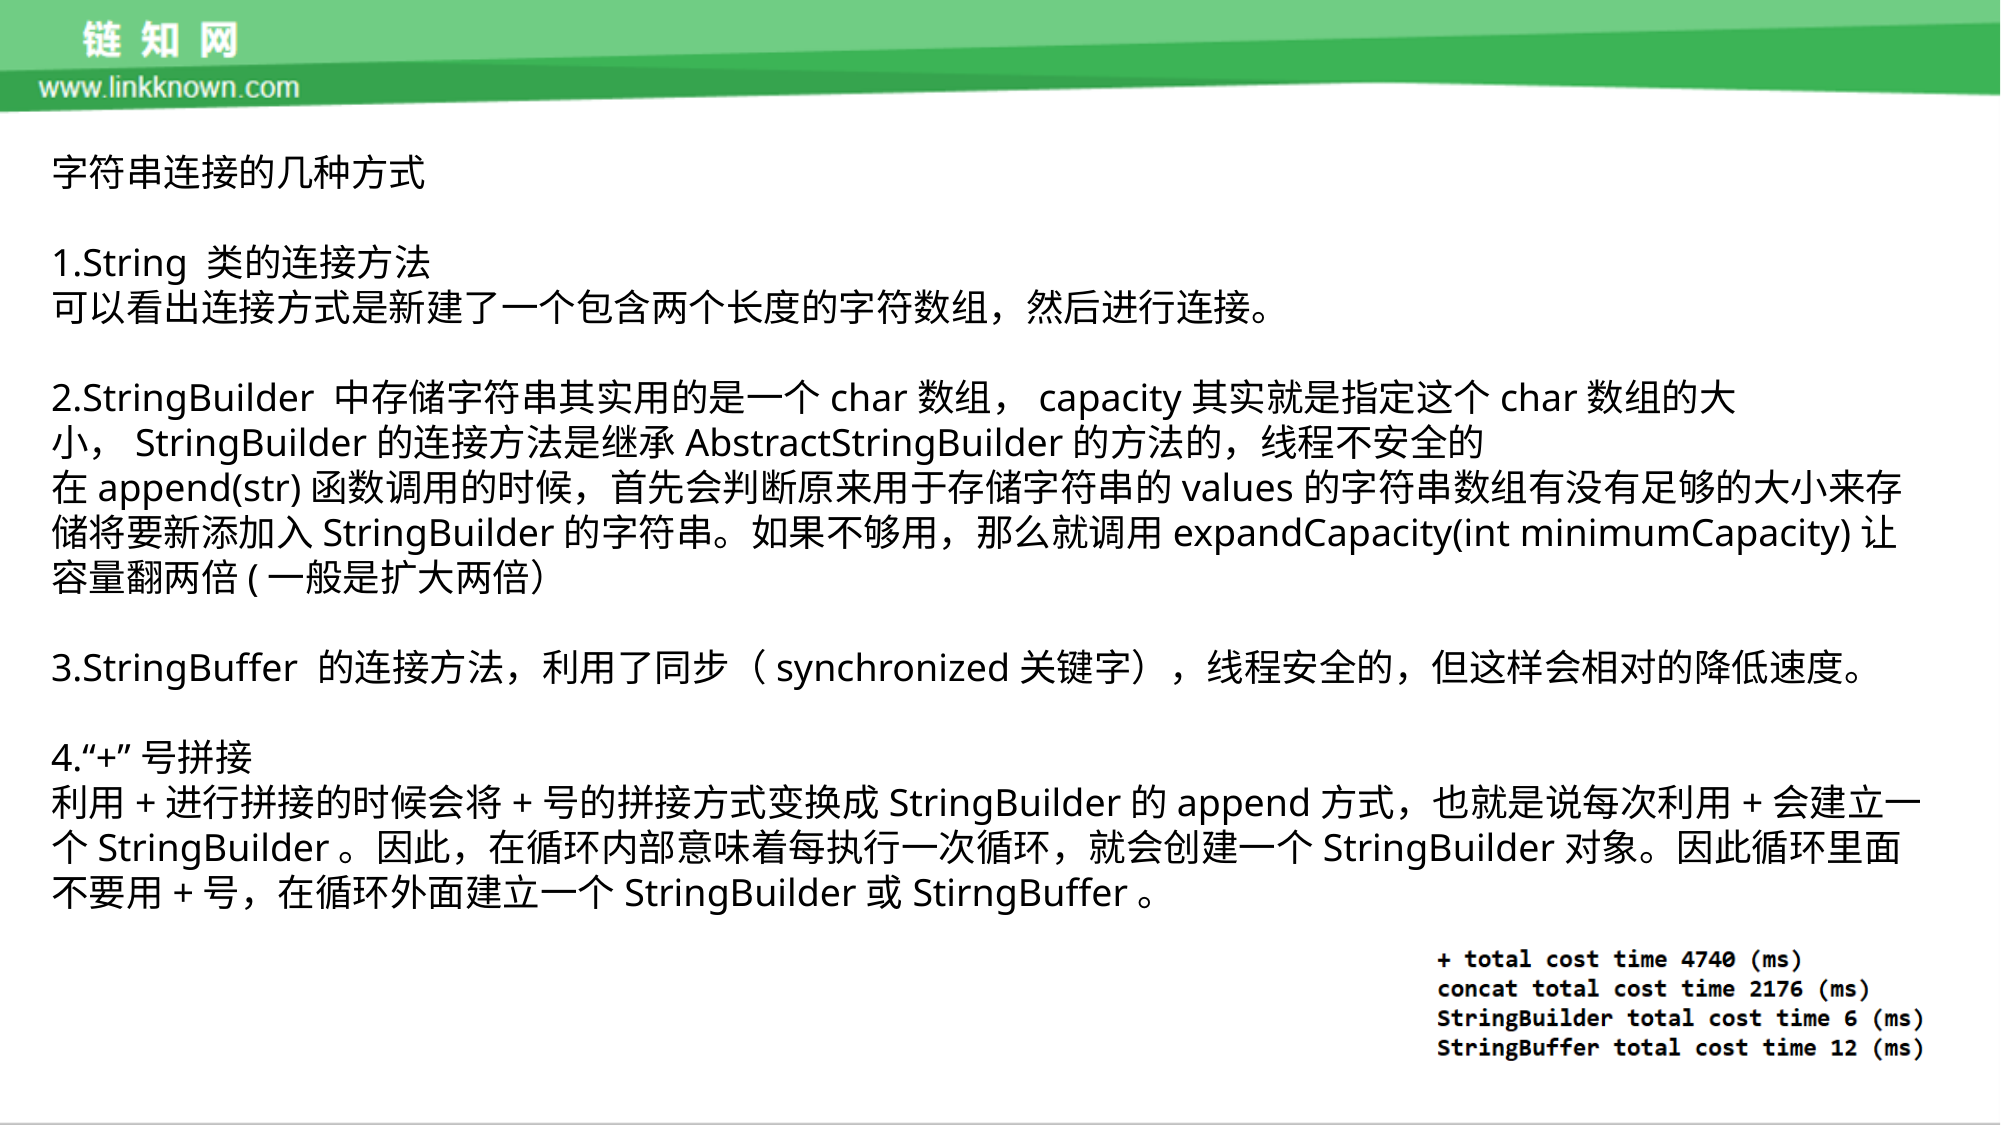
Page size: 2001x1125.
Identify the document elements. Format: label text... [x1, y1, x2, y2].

picture [0, 0, 2001, 1125]
text_box 字符串连接的几种方式 1.String 类的连接方法 可以看出连接方式是新建了一个包含两个长度的字符数组，然后进行连接。 2.StringBuilder 中存储字符串其实用的是一个char数组，capacity其实就是指定这个char数组的大小，StringBuilder的连接方法是继承AbstractStringBuilder的方法的，线程不安全的 在append(str)函数调用的时候，首先会判断原来用于存储字符串的values的字符串数组有没有足够的大小来存储将要新添加入StringBuilder的字符串。如果不够用，那么就调用expandCapacity(int minimumCapacity)让容量翻两倍(一般是扩大两倍） 3.StringBuffer 的连接方法，利用了同步（synchronized关键字），线程安全的，但这样会相对的降低速度。 4.“+”号拼接 利用+进行拼接的时候会将+号的拼接方式变换成StringBuilder的append方式，也就是说每次利用+会建立一个StringBuilder。因此，在循环内部意味着每执行一次循环，就会创建一个StringBuilder对象。因此循环里面不要用+号，在循环外面建立一个StringBuilder或StirngBuffer。 [36, 141, 1943, 922]
